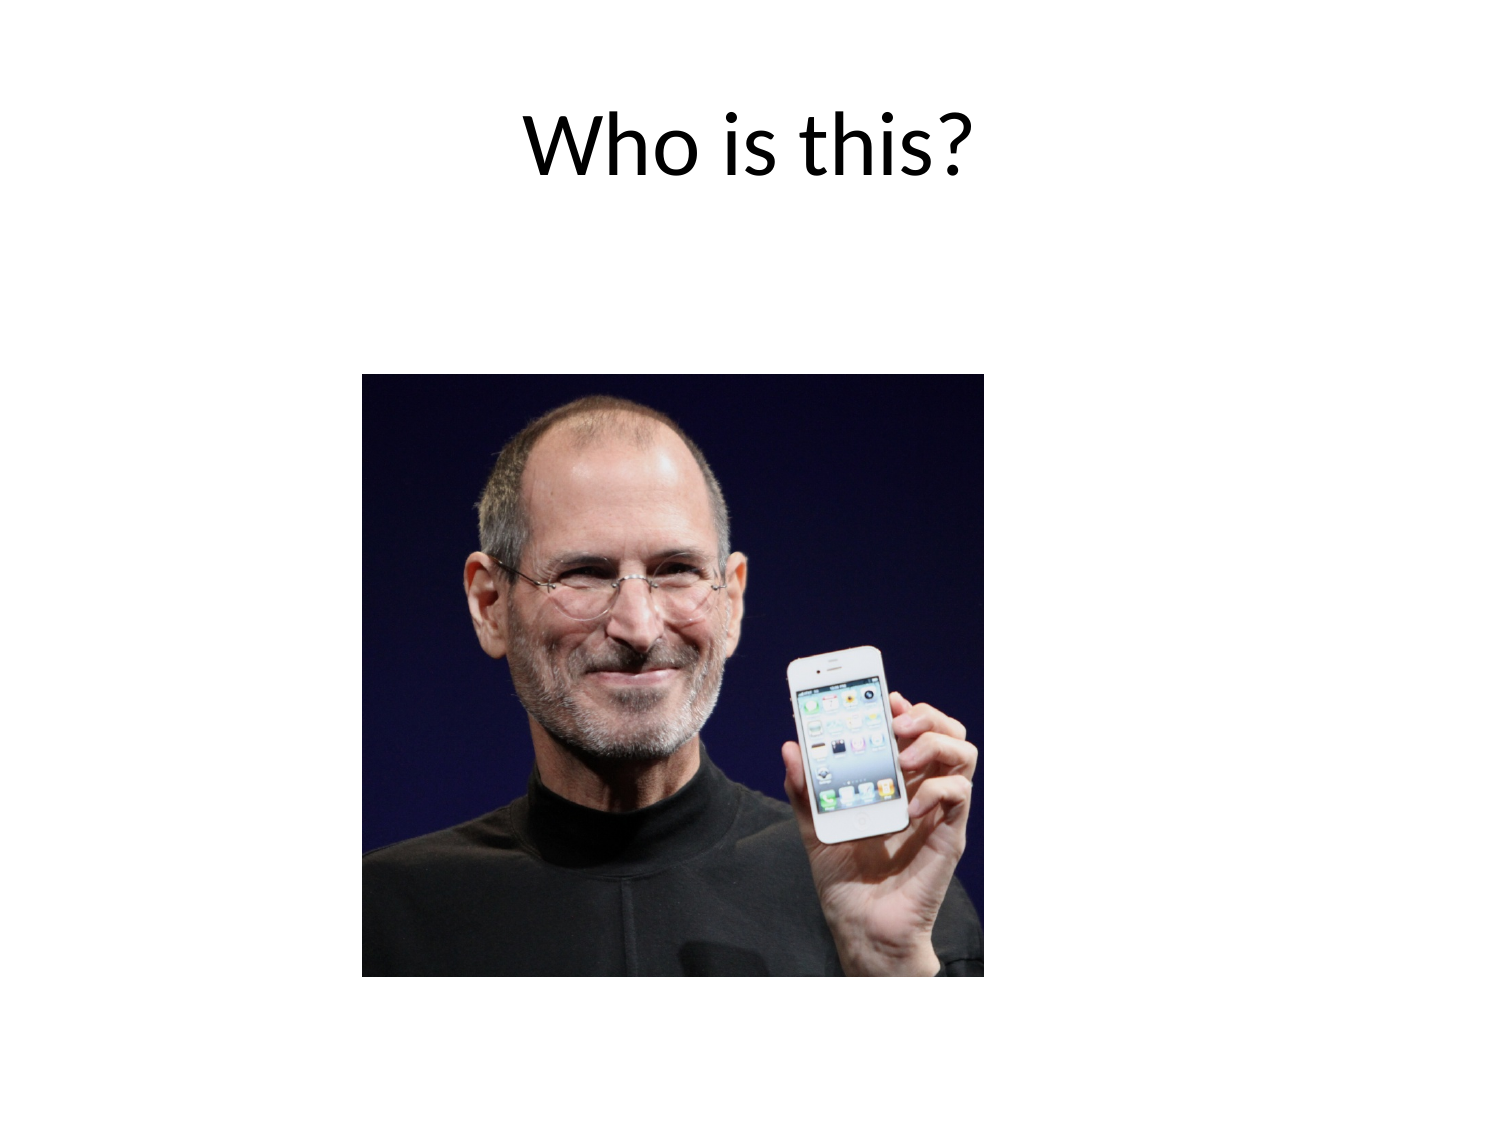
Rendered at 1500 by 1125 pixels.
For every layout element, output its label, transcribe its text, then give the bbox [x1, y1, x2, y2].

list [362, 374, 984, 977]
title Who is this? [75, 45, 1425, 233]
